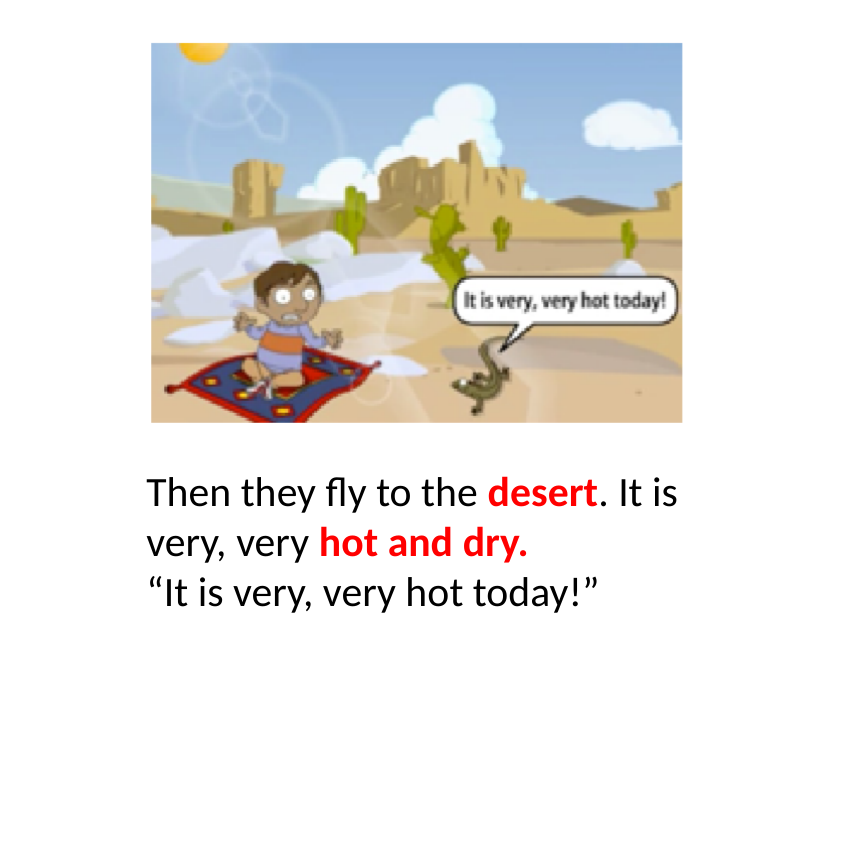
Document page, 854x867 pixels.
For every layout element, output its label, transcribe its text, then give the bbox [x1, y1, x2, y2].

text_box Then they fly to the desert. It is very, very hot and dry. “It is very, very hot today!” [131, 457, 776, 623]
picture [140, 28, 691, 432]
